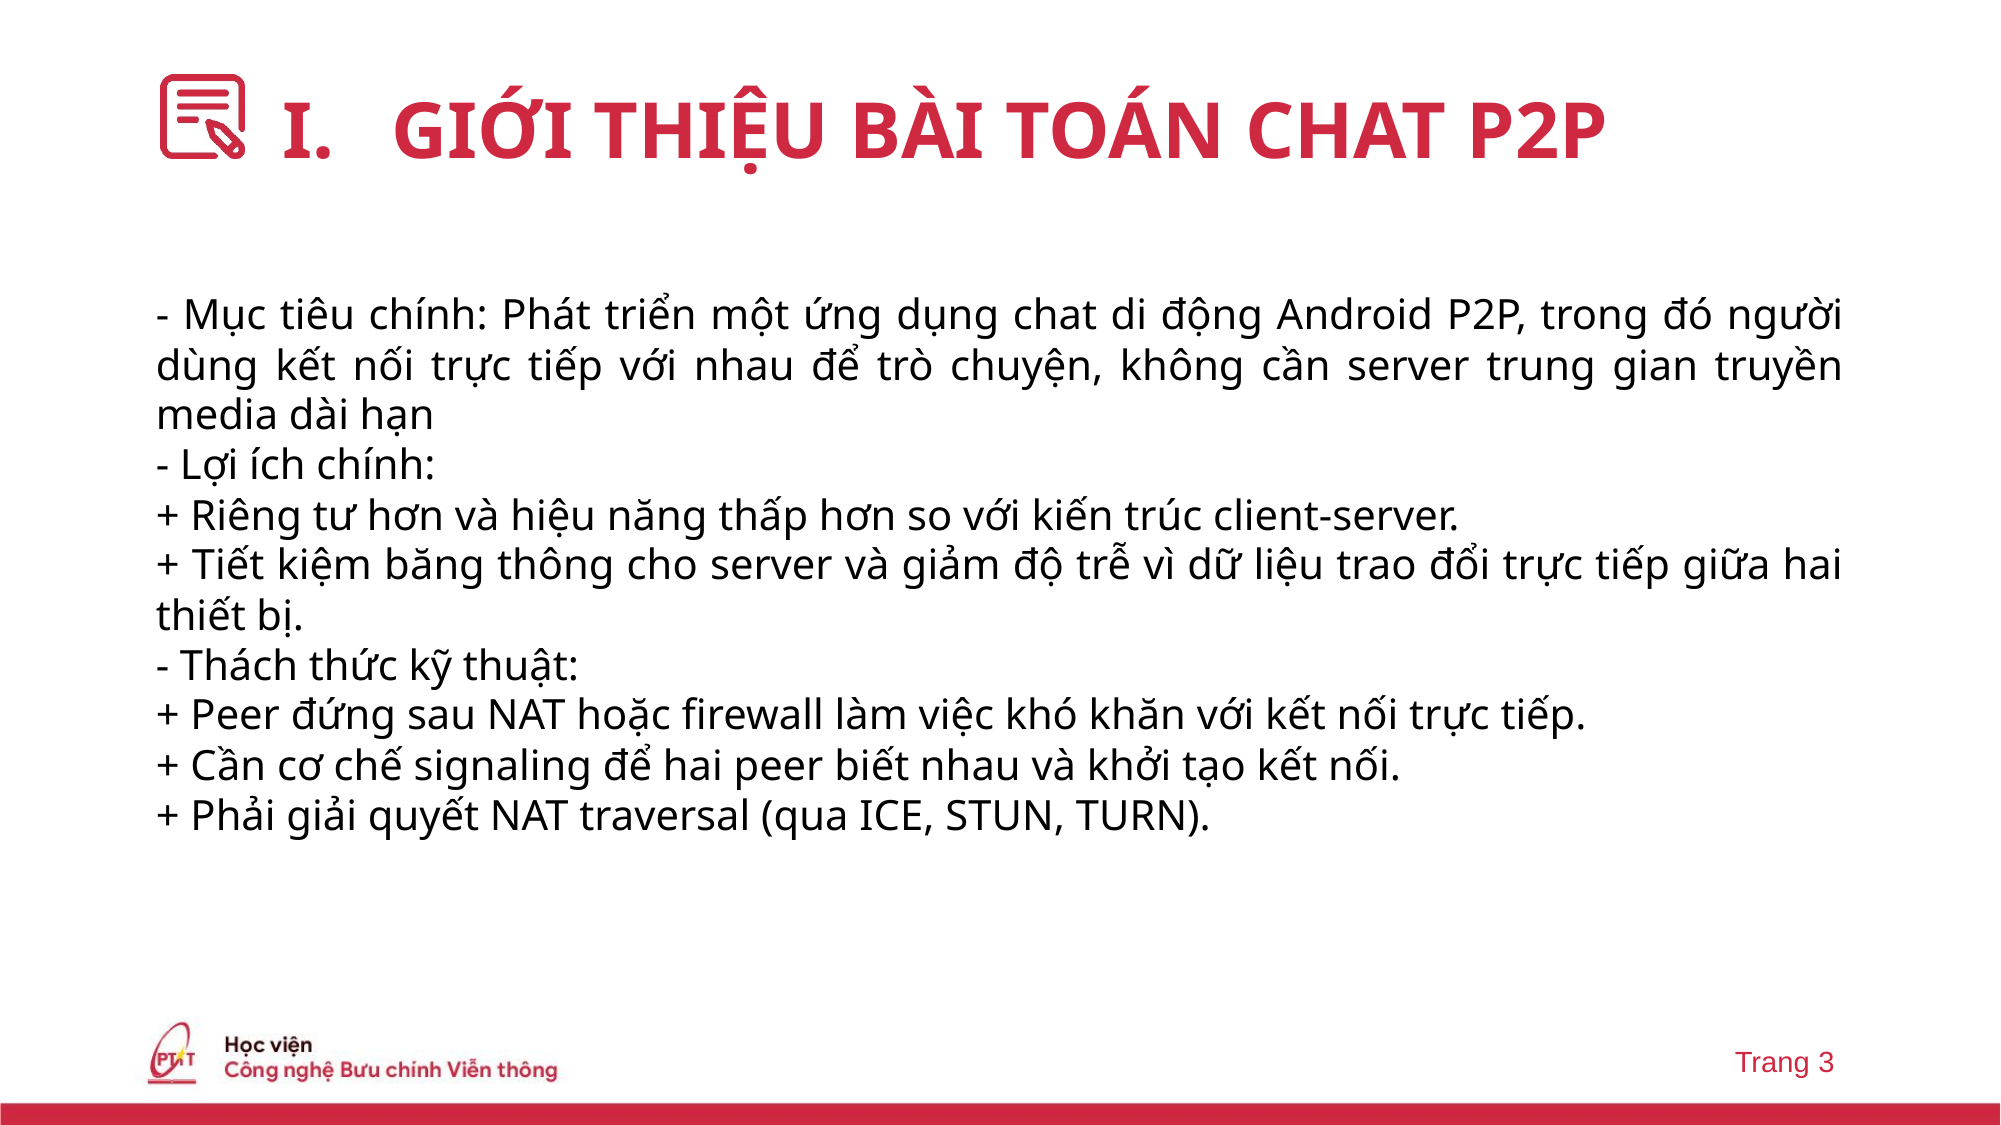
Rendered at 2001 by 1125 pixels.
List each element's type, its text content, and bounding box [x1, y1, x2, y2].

picture [0, 0, 2001, 1125]
list - Mục tiêu chính: Phát triển một ứng dụng chat di động Android P2P, trong đó người dùng kết nối trực tiếp với nhau để trò chuyện, không cần server trung gian truyền media dài hạn - Lợi ích chính: + Riêng tư hơn và hiệu năng thấp hơn so với kiến trúc client-server. + Tiết kiệm băng thông cho server và giảm độ trễ vì dữ liệu trao đổi trực tiếp giữa hai thiết bị. - Thách thức kỹ thuật: + Peer đứng sau NAT hoặc firewall làm việc khó khăn với kết nối trực tiếp. + Cần cơ chế signaling để hai peer biết nhau và khởi tạo kết nối. + Phải giải quyết NAT traversal (qua ICE, STUN, TURN). [140, 280, 1859, 934]
title GIỚI THIỆU BÀI TOÁN CHAT P2P [266, 59, 1863, 183]
